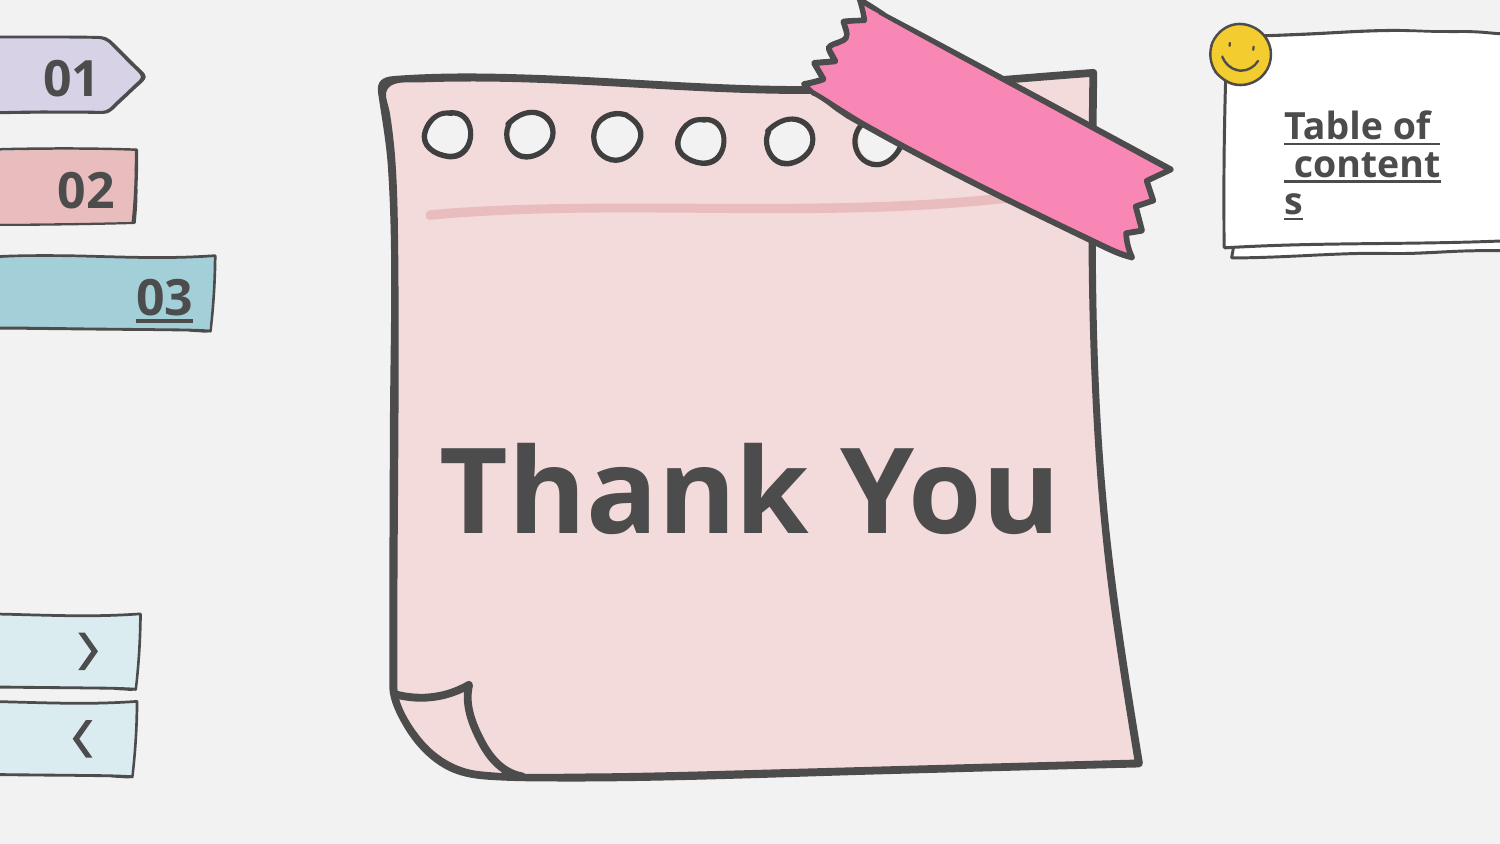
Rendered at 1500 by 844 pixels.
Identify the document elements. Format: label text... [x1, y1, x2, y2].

text_box [72, 720, 93, 758]
title Thank You [230, 250, 1270, 573]
text_box 02 [42, 143, 147, 200]
text_box Table of contents [1269, 87, 1460, 121]
text_box 01 [28, 31, 132, 88]
text_box [78, 632, 98, 671]
text_box 03 [120, 250, 225, 307]
